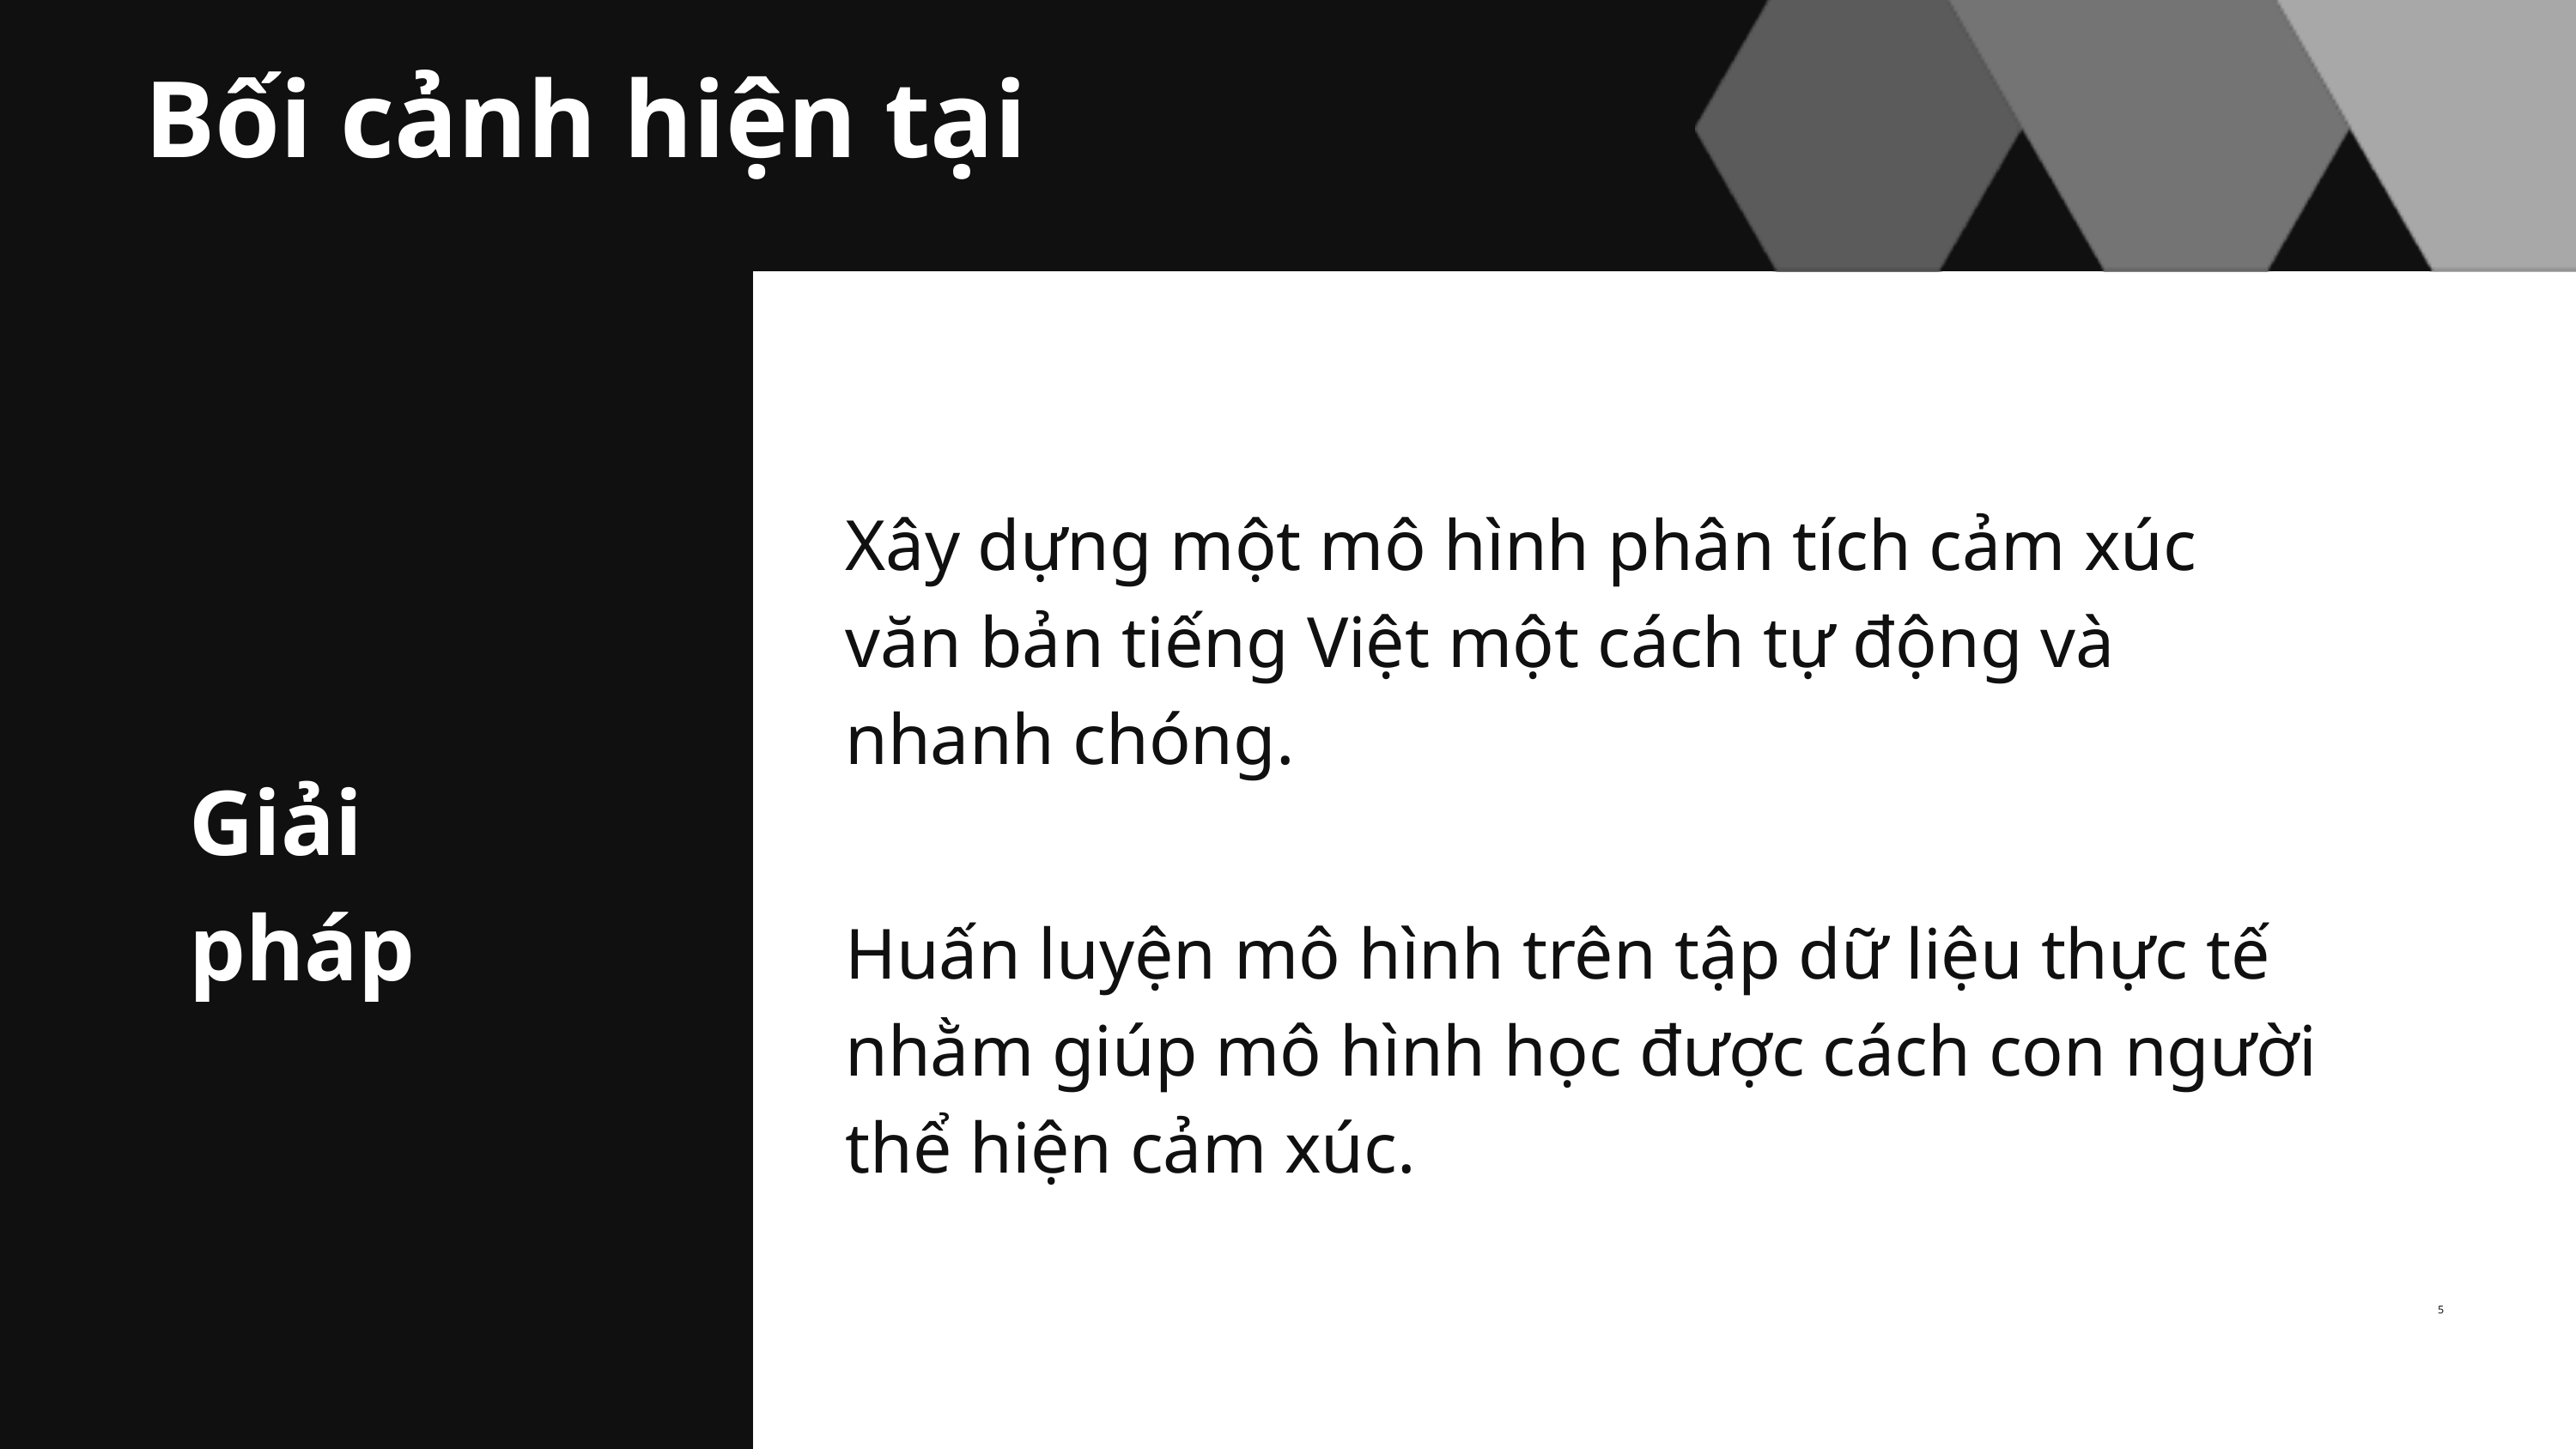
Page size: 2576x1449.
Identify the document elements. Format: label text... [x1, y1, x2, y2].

text_box Huấn luyện mô hình trên tập dữ liệu thực tế nhằm giúp mô hình học được cách con người thể hiện cảm xúc. [845, 895, 2336, 1187]
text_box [0, 270, 754, 1449]
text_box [0, 0, 2576, 272]
text_box Xây dựng một mô hình phân tích cảm xúc văn bản tiếng Việt một cách tự động và nhanh chóng. [845, 487, 2314, 779]
text_box 5 [2438, 1300, 2445, 1317]
